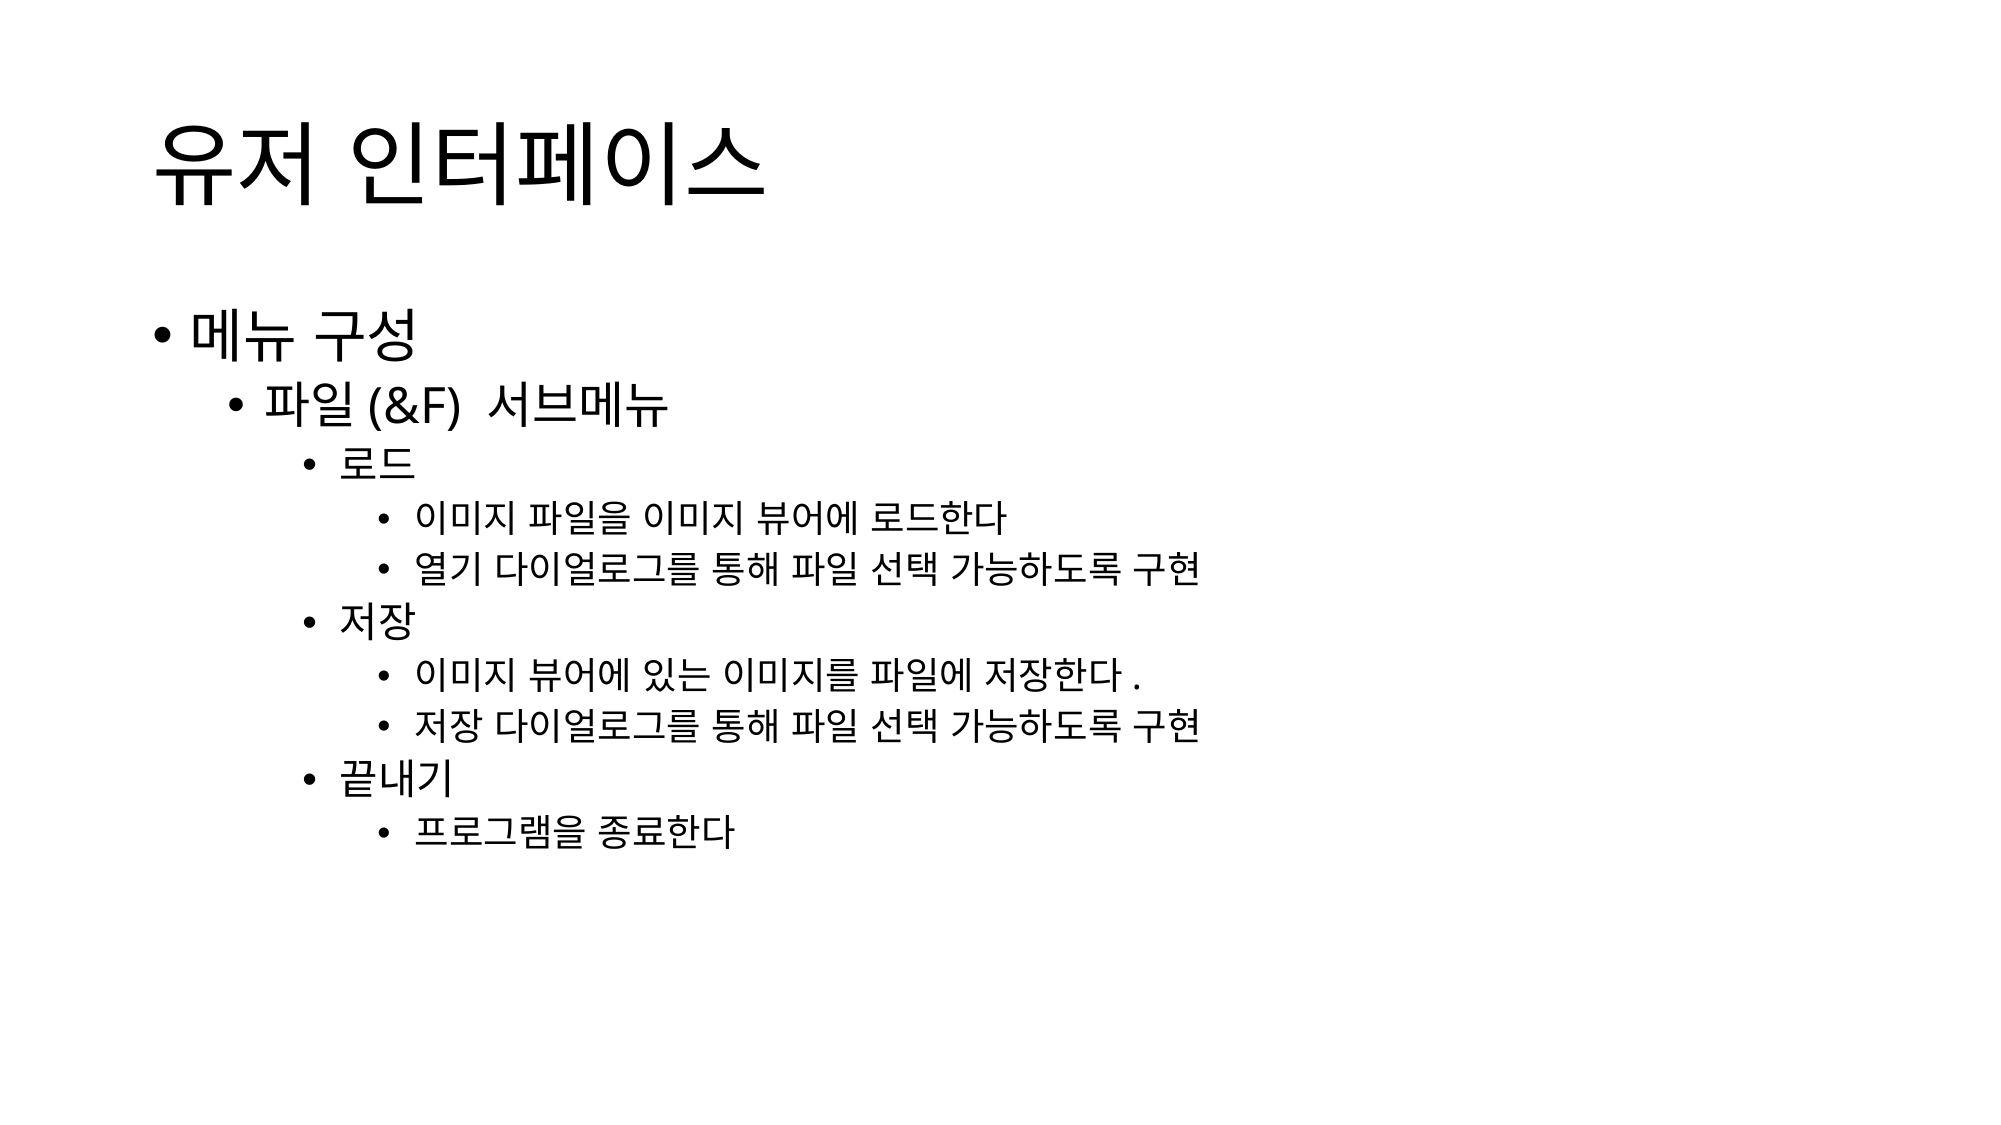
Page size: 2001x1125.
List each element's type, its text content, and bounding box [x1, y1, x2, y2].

title 유저 인터페이스 [137, 59, 1863, 278]
list 메뉴 구성 파일(&F) 서브메뉴 로드 이미지 파일을 이미지 뷰어에 로드한다 열기 다이얼로그를 통해 파일 선택 가능하도록 구현 저장 이미지 뷰어에 있는 이미지를 파일에 저장한다. 저장 다이얼로그를 통해 파일 선택 가능하도록 구현 끝내기 프로그램을 종료한다 [137, 299, 1863, 1014]
